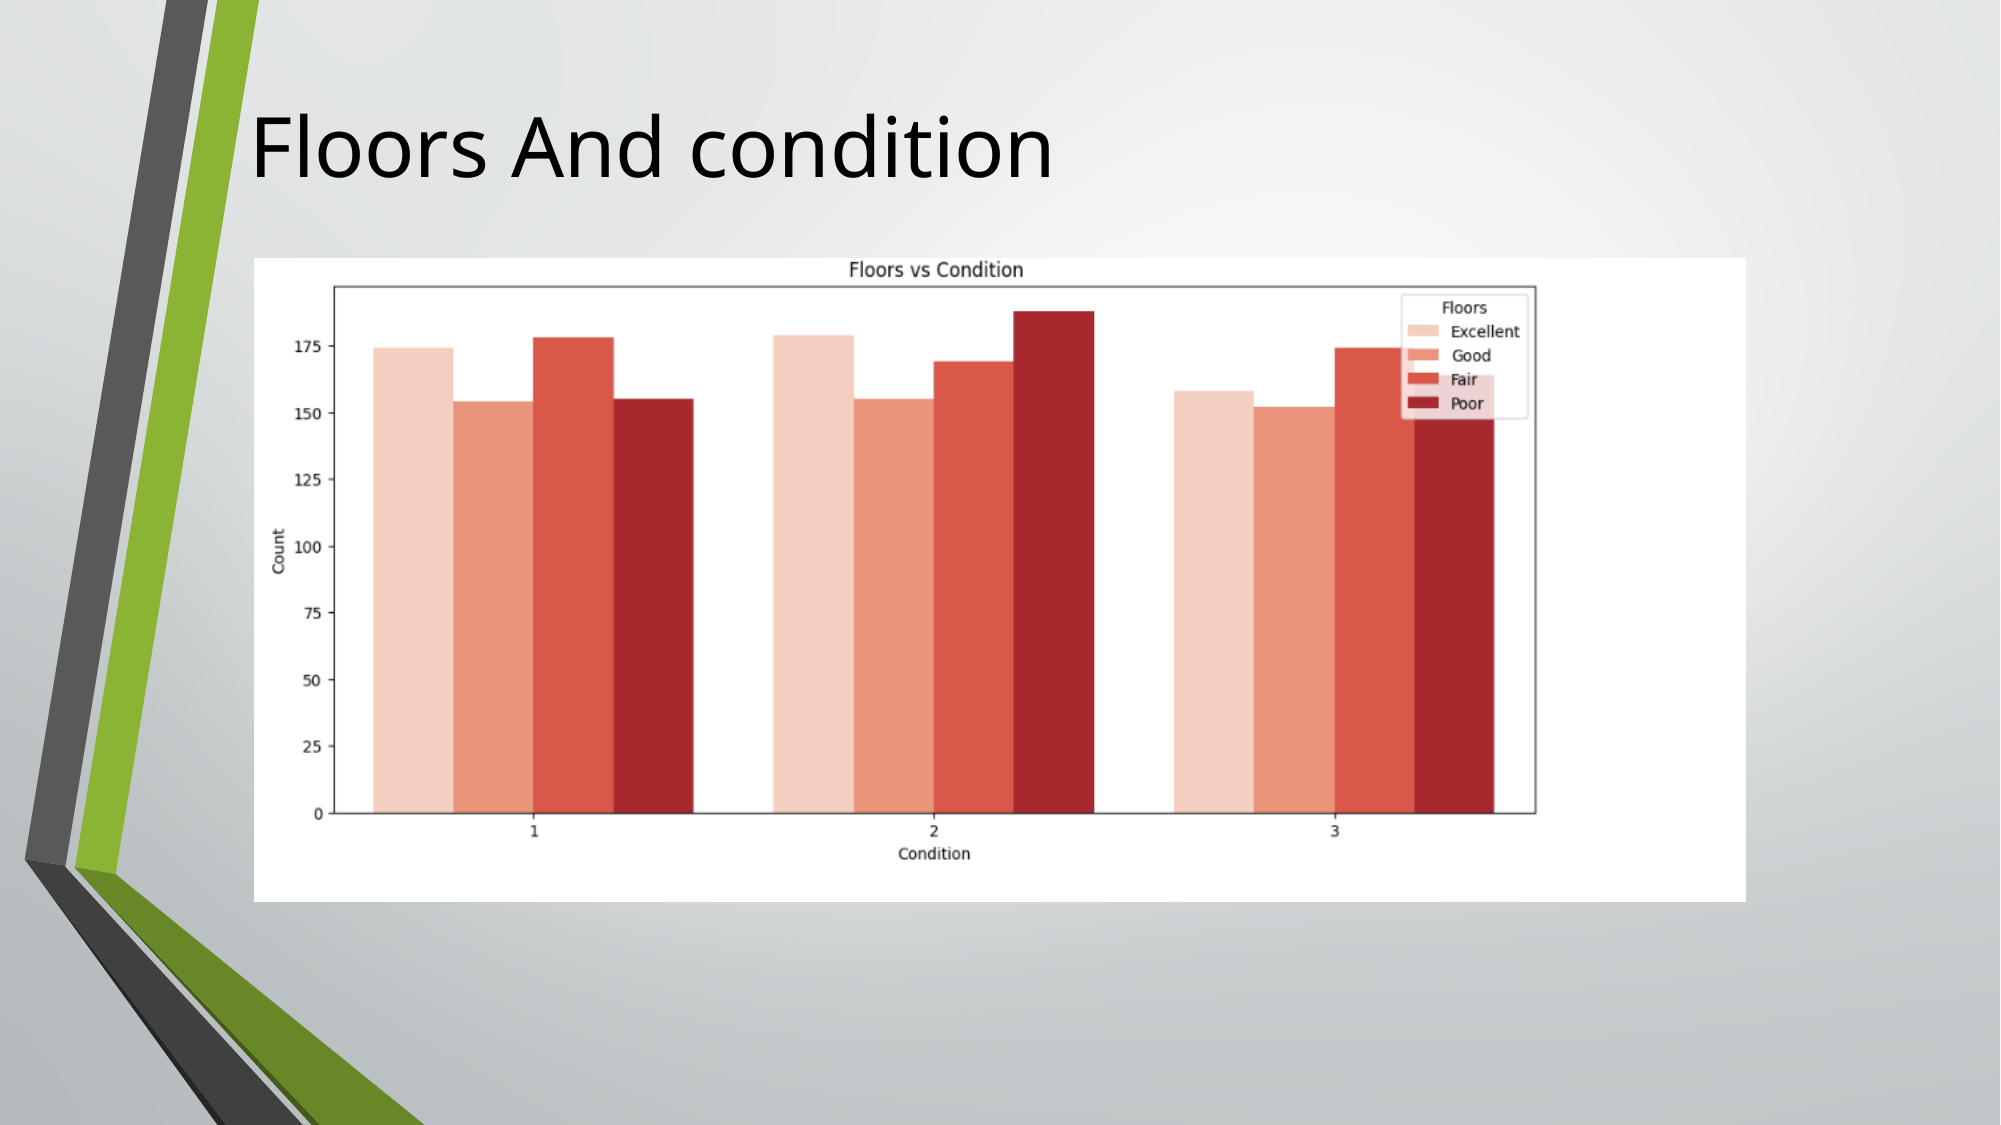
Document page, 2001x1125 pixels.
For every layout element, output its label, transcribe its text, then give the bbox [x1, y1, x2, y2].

title Floors And condition [0, 0, 1476, 288]
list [253, 257, 1747, 902]
